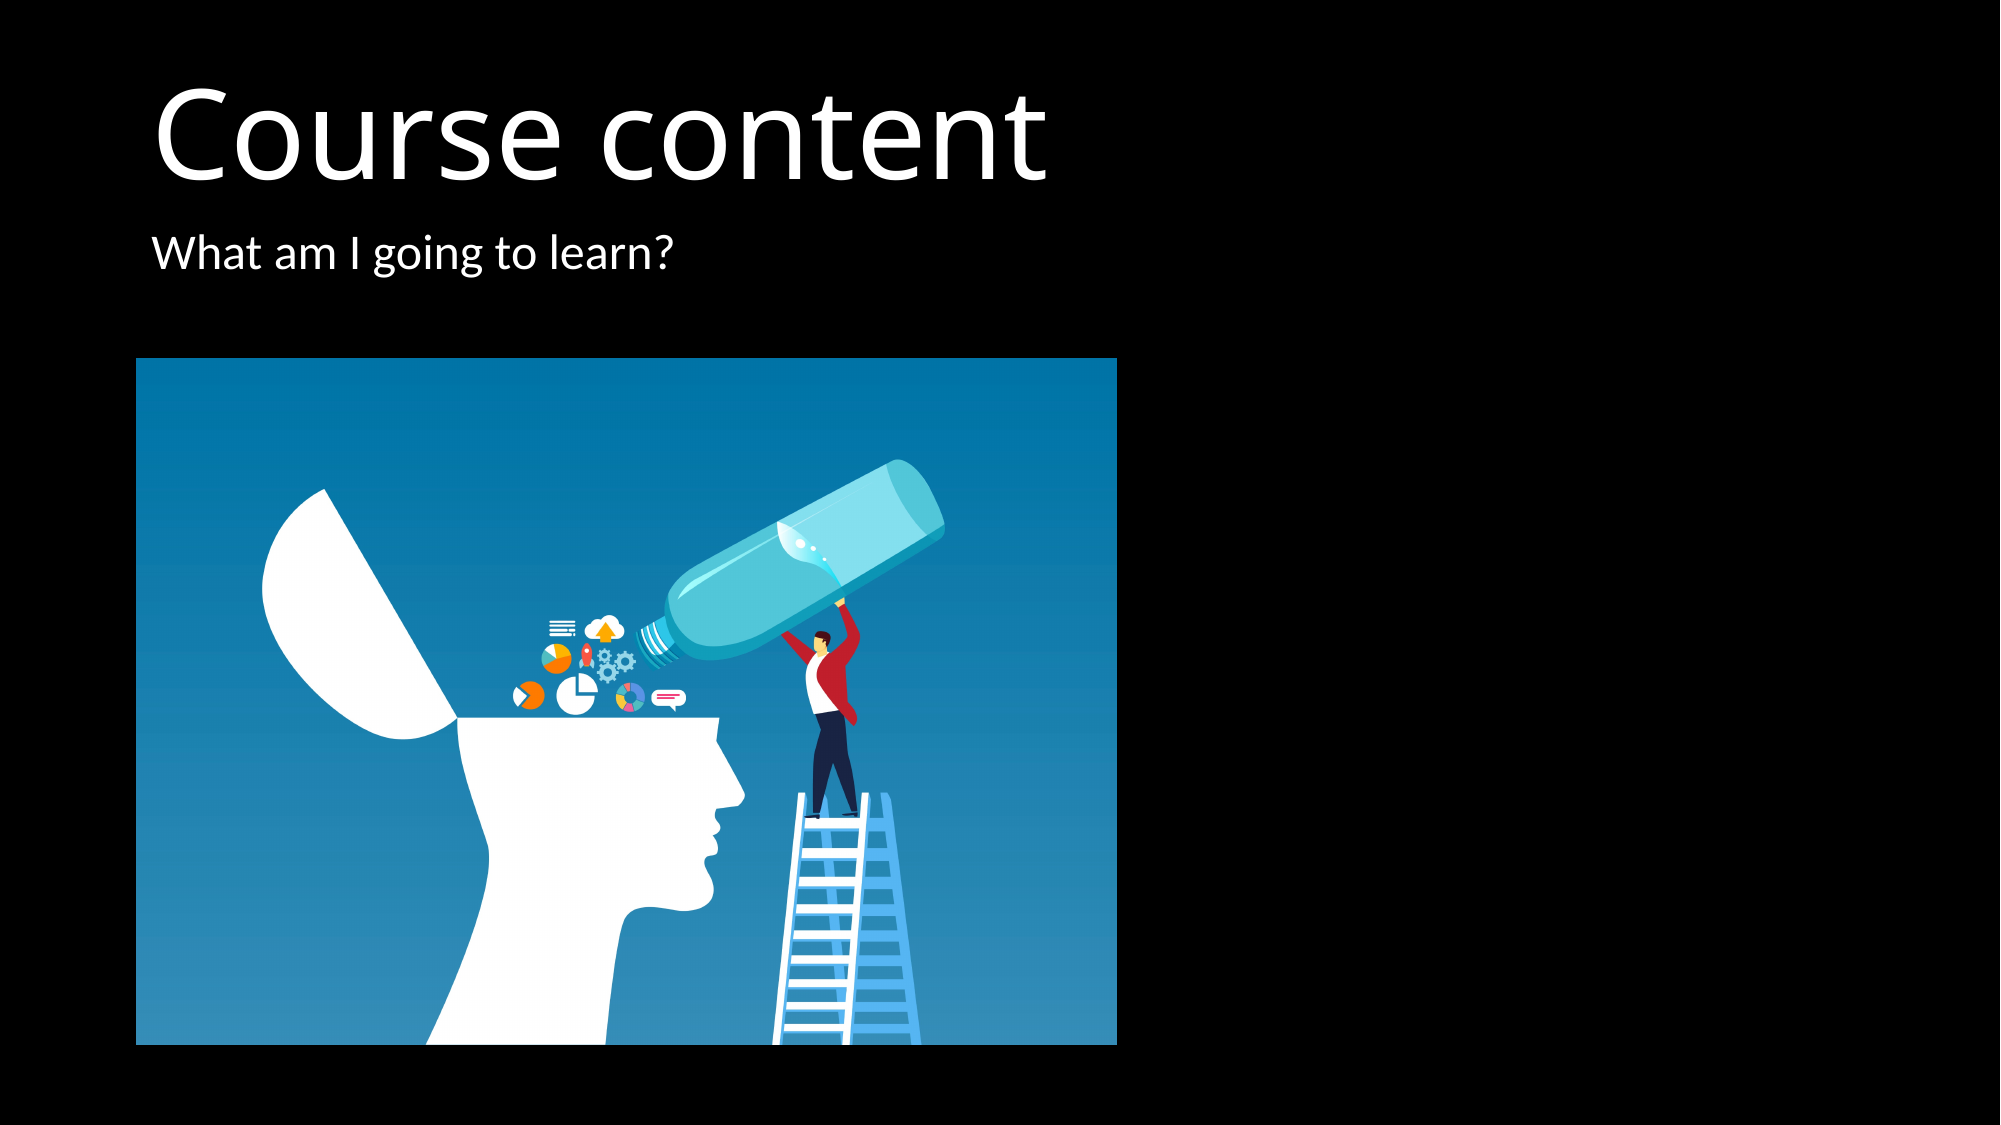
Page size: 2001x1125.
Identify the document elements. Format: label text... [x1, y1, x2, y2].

title Course content [136, 57, 1292, 215]
list What am I going to learn? [136, 218, 1292, 320]
picture [136, 460, 1117, 1045]
